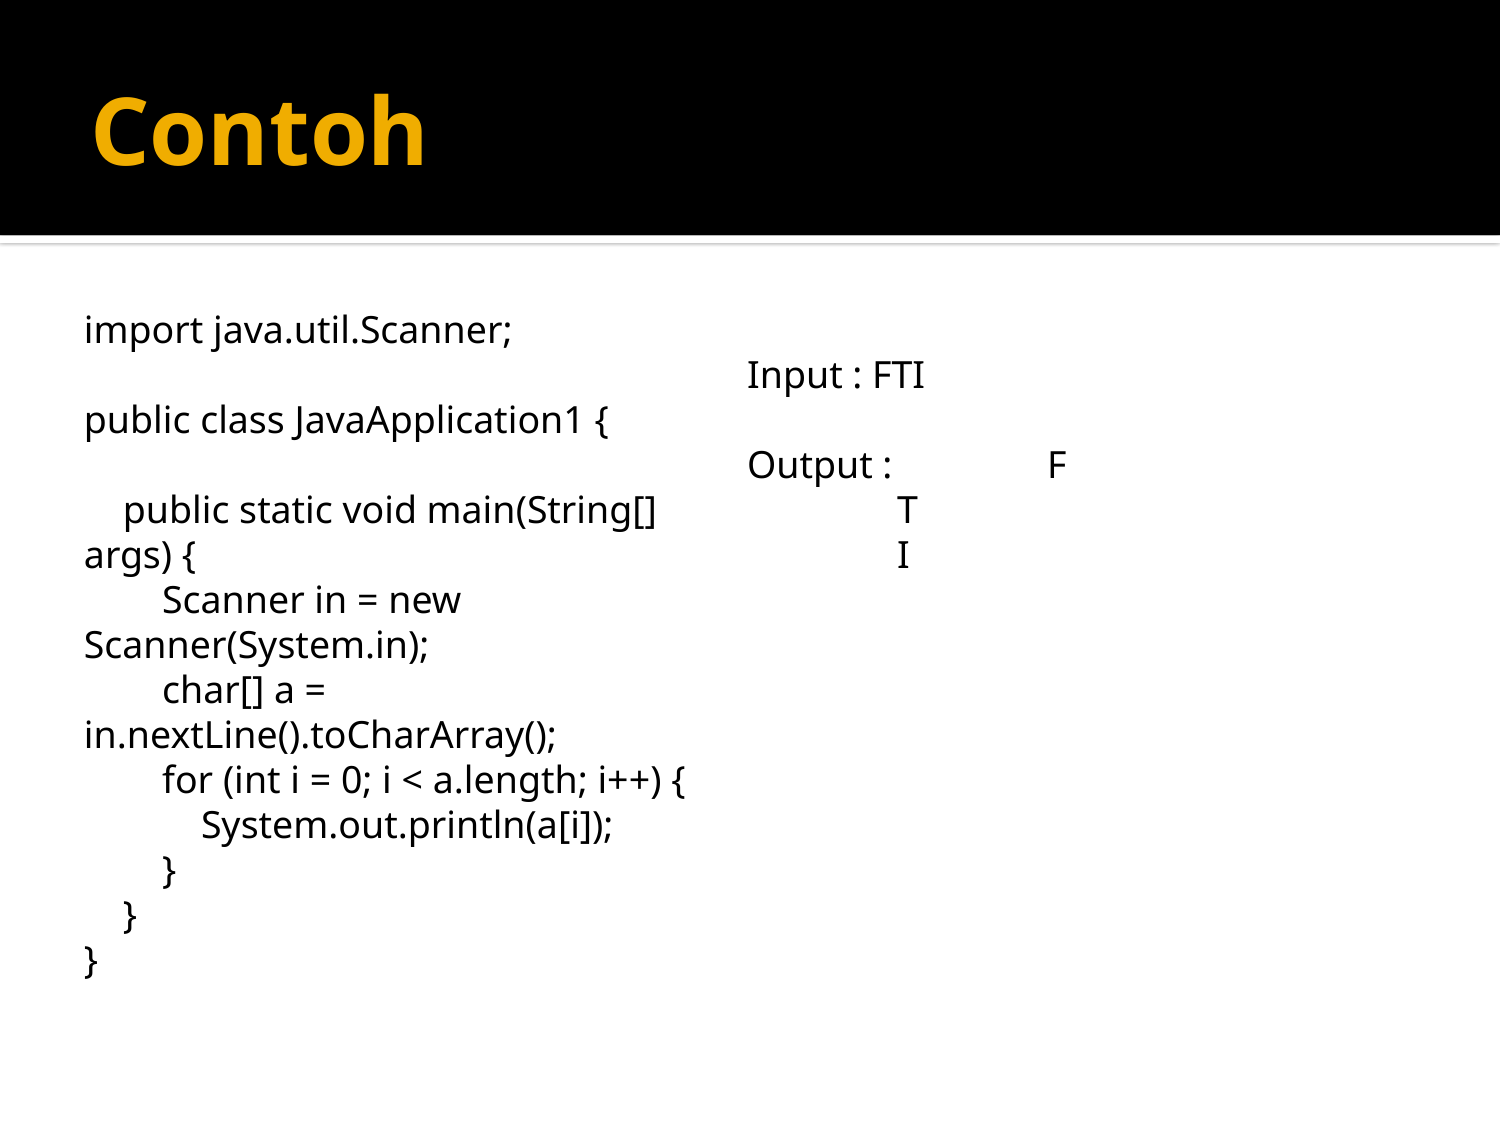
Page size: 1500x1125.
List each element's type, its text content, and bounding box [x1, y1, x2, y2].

title Contoh [75, 25, 1425, 231]
list import java.util.Scanner; public class JavaApplication1 { public static void main(String[] args) { Scanner in = new Scanner(System.in); char[] a = in.nextLine().toCharArray(); for (int i = 0; i < a.length; i++) { System.out.println(a[i]); } } } Input : FTI Output : F T I [75, 291, 1425, 1050]
